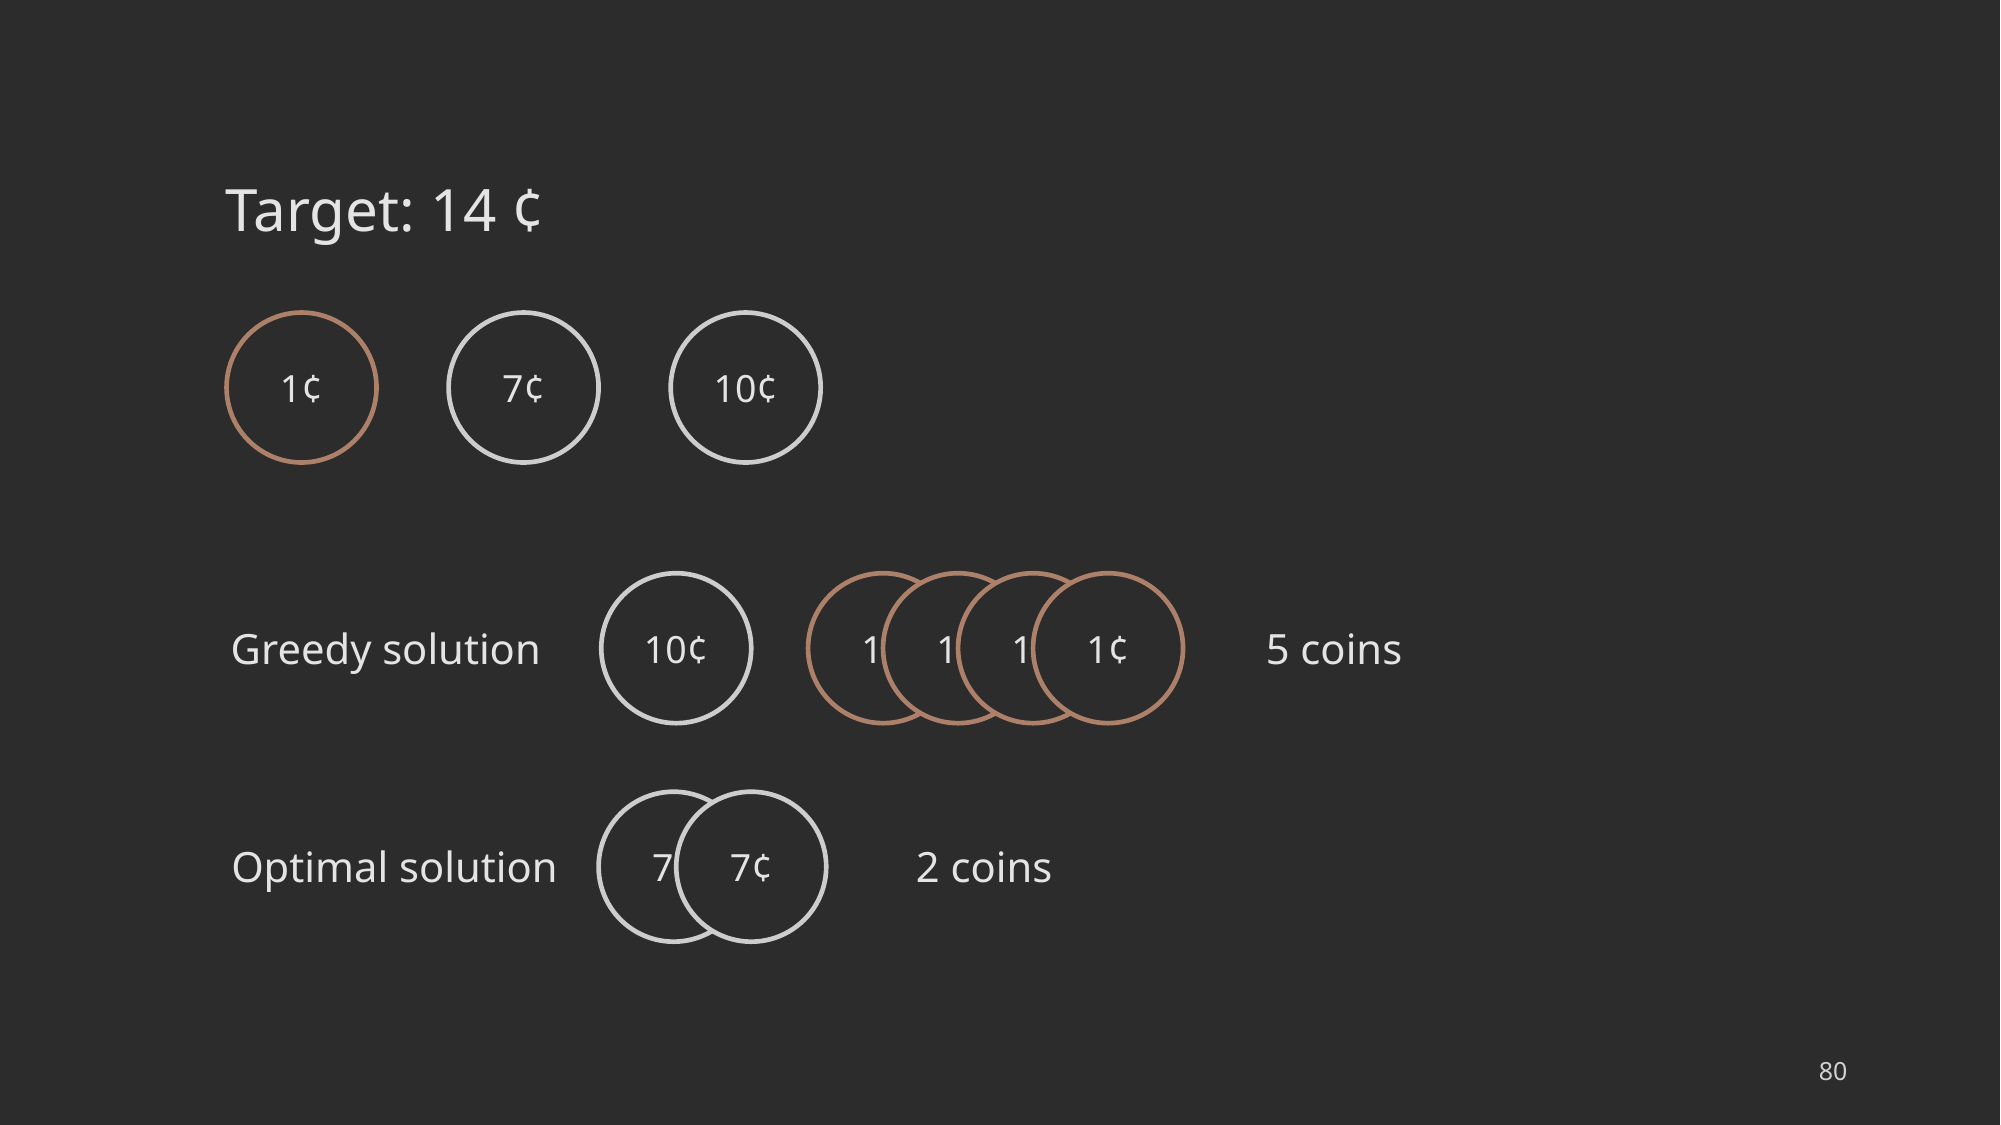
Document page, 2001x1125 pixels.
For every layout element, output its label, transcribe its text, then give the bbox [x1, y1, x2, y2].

text_box 2 coins [901, 833, 1067, 899]
text_box 1¢ [883, 573, 995, 724]
text_box Greedy solution [215, 615, 556, 681]
text_box 1¢ [1033, 573, 1184, 724]
text_box 10¢ [670, 312, 821, 463]
text_box 10¢ [601, 573, 752, 724]
text_box 1¢ [226, 312, 377, 463]
text_box 5 coins [1251, 615, 1417, 681]
text_box Target: 14 ¢ [211, 165, 560, 250]
text_box 7¢ [598, 791, 712, 942]
text_box Optimal solution [216, 833, 573, 899]
text_box 1¢ [808, 573, 920, 724]
text_box 7¢ [448, 312, 599, 463]
slide_number 80 [1412, 1042, 1863, 1103]
text_box 1¢ [958, 573, 1070, 724]
text_box 7¢ [676, 791, 827, 942]
